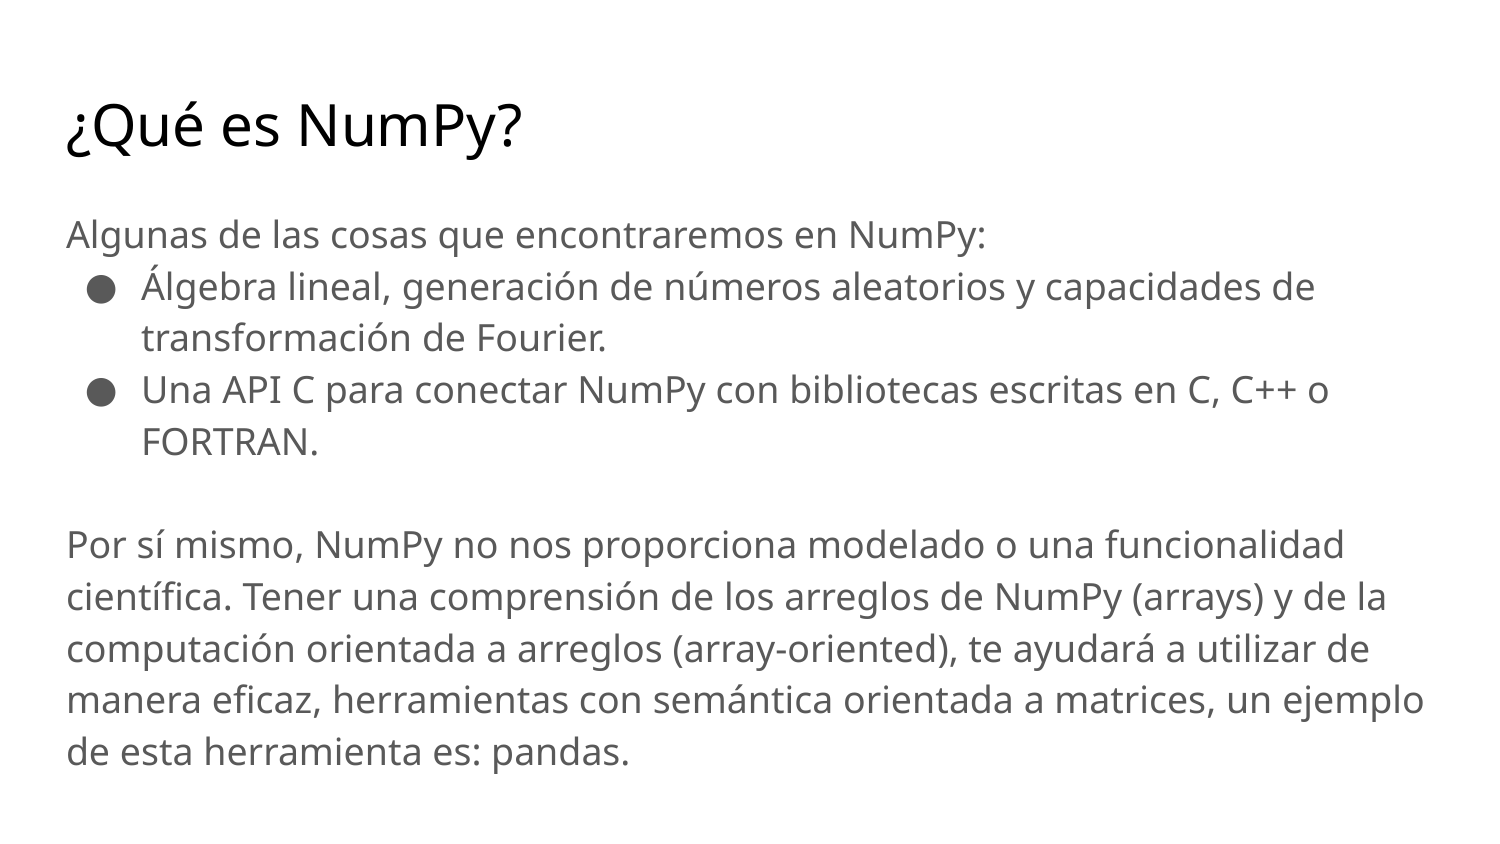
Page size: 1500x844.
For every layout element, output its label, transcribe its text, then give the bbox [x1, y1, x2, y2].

list Algunas de las cosas que encontraremos en NumPy: Álgebra lineal, generación de números aleatorios y capacidades de transformación de Fourier. Una API C para conectar NumPy con bibliotecas escritas en C, C++ o FORTRAN. Por sí mismo, NumPy no nos proporciona modelado o una funcionalidad científica. Tener una comprensión de los arreglos de NumPy (arrays) y de la computación orientada a arreglos (array-oriented), te ayudará a utilizar de manera eficaz, herramientas con semántica orientada a matrices, un ejemplo de esta herramienta es: pandas. [51, 189, 1449, 750]
title ¿Qué es NumPy? [51, 72, 1449, 167]
